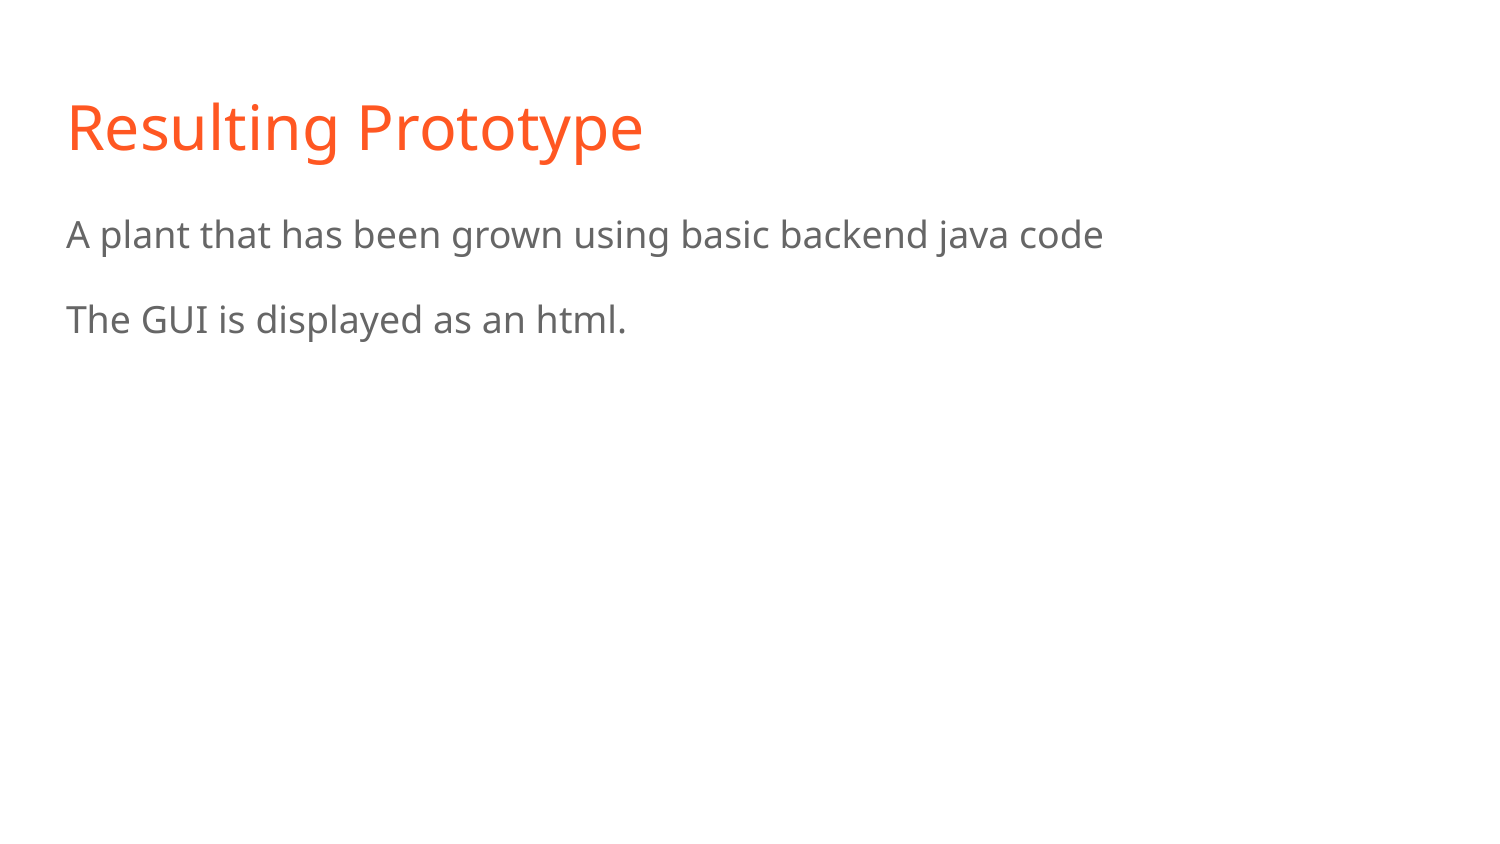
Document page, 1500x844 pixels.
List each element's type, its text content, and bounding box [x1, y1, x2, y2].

title Resulting Prototype [51, 72, 1449, 167]
list A plant that has been grown using basic backend java code The GUI is displayed as an html. [51, 189, 1449, 750]
